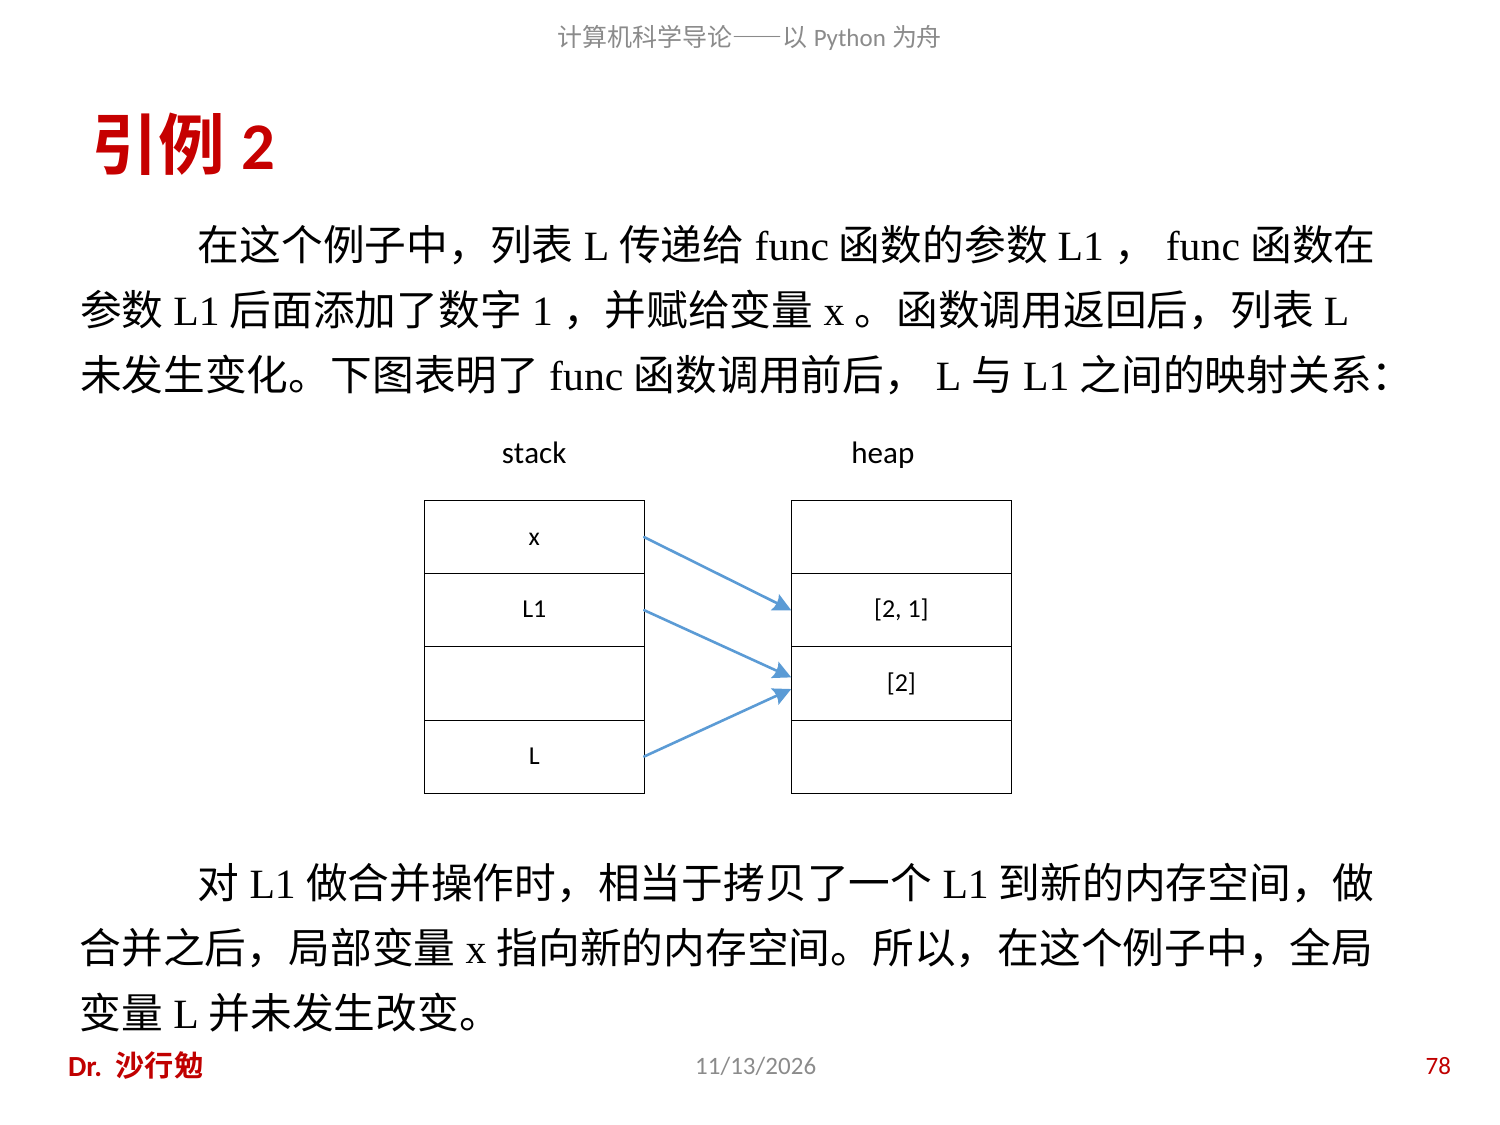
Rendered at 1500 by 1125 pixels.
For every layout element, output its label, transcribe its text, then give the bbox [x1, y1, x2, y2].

text_box 对L1做合并操作时，相当于拷贝了一个L1到新的内存空间，做合并之后，局部变量x指向新的内存空间。所以，在这个例子中，全局变量L并未发生改变。 [64, 834, 1415, 1024]
title 引例2 [76, 90, 1427, 195]
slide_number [501, 1035, 1010, 1095]
footer Dr. 沙行勉 [53, 1035, 386, 1095]
slide_number 78 [1116, 1035, 1467, 1095]
list 在这个例子中，列表L传递给func函数的参数L1，func函数在参数L1后面添加了数字1，并赋给变量x。函数调用返回后，列表L未发生变化。下图表明了func函数调用前后，L与L1之间的映射关系： [64, 196, 1415, 409]
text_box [383, 408, 1034, 802]
